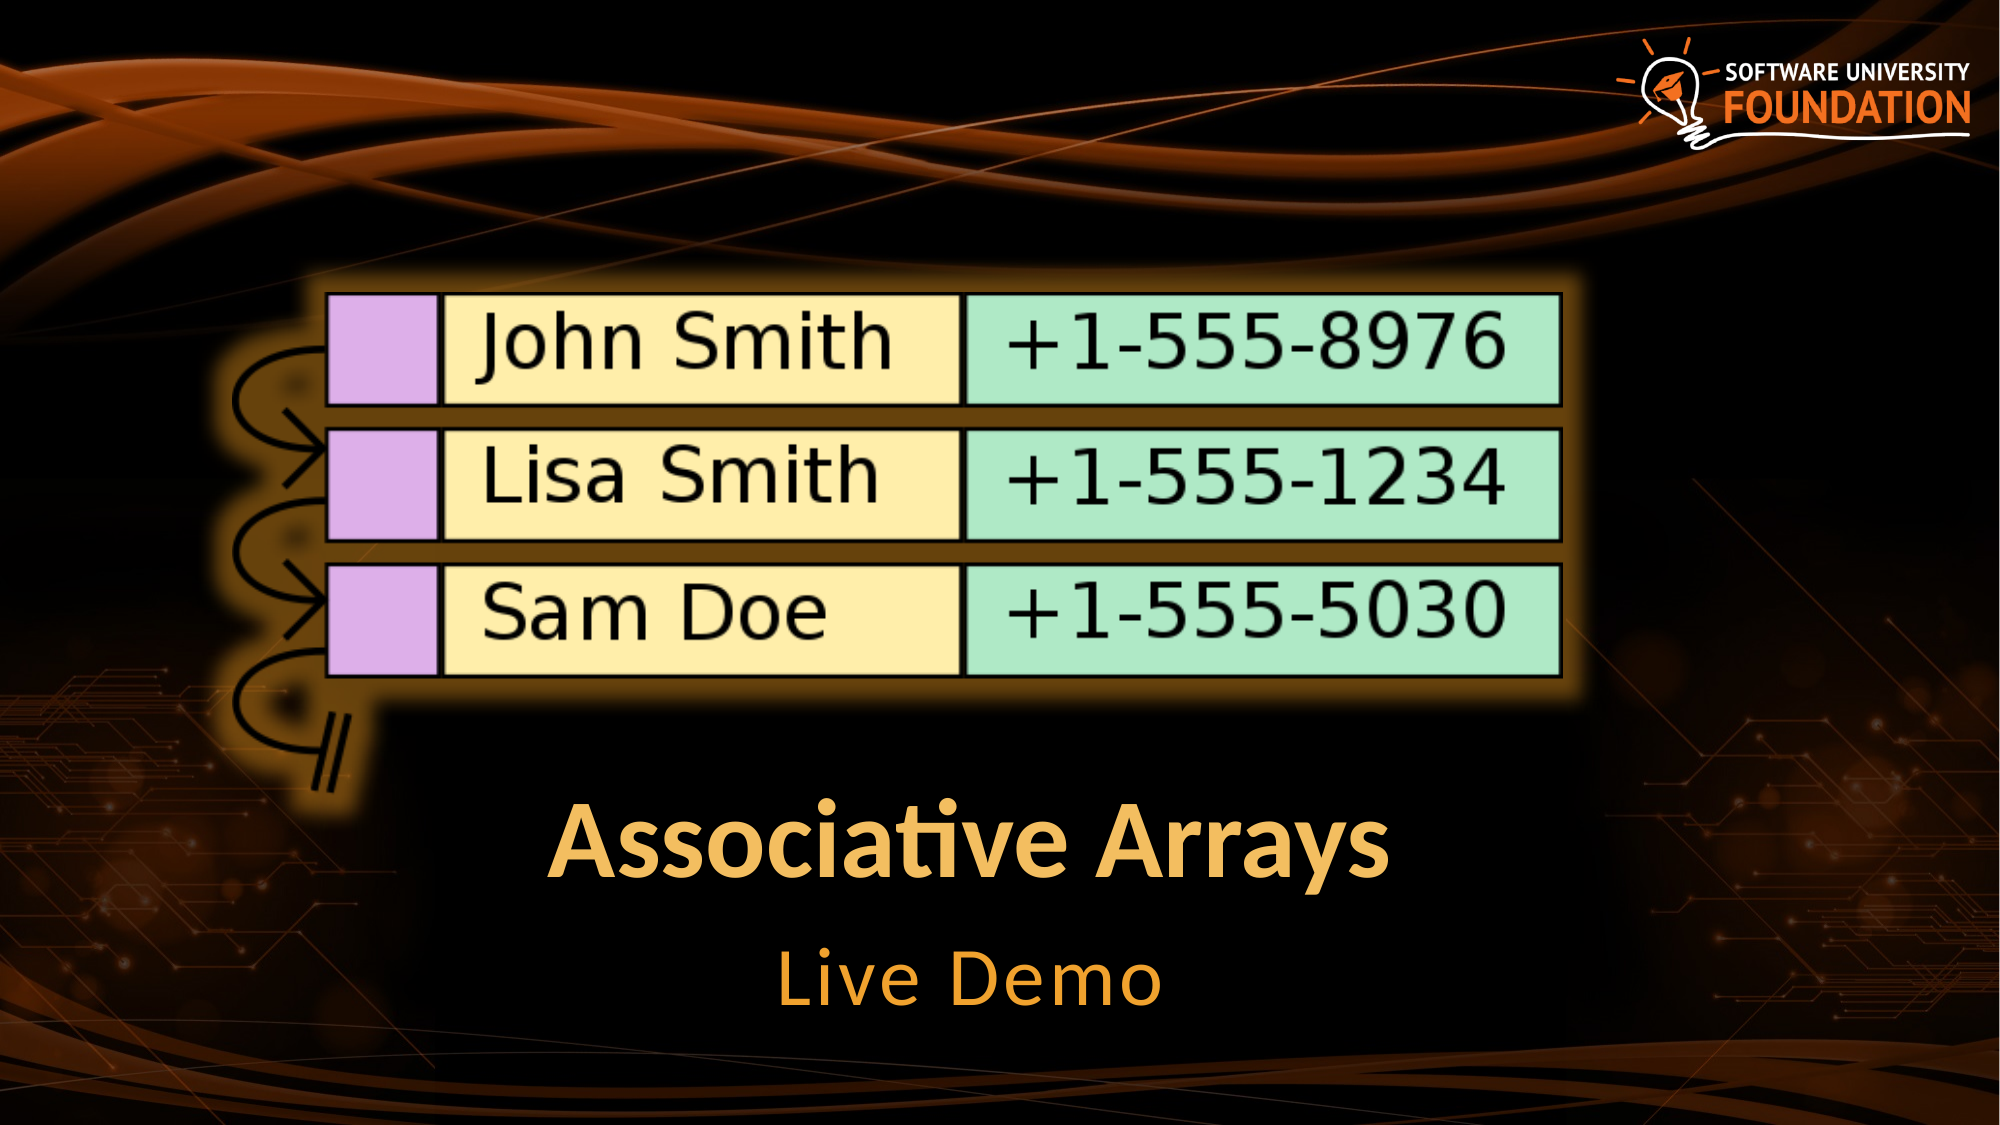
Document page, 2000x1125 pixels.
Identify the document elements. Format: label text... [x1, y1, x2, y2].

picture [0, 0, 2000, 1125]
title Associative Arrays [237, 778, 1704, 906]
list Live Demo [237, 911, 1704, 1025]
text_box Dictionary<DateTime, string> events = new Dictionary<DateTime, string>(); events[new DateTime(1998, 9, 4)] = "Google's birth date"; events[new DateTime(2013, 11, 5)] = "SoftUni's birth date"; events[new DateTime(1975, 4, 4)] = "Microsoft's birth date"; events[new DateTime(2004, 2, 4)] = "Facebook's birth date"; events[new DateTime(2013, 11, 5)] = "Nakov left Telerik Academy to establish SoftUni"; foreach (var entry in events) { Console.WriteLine("{0:dd-MMM-yyyy}: {1}", entry.Key, entry.Value); } [237, 778, 1592, 828]
